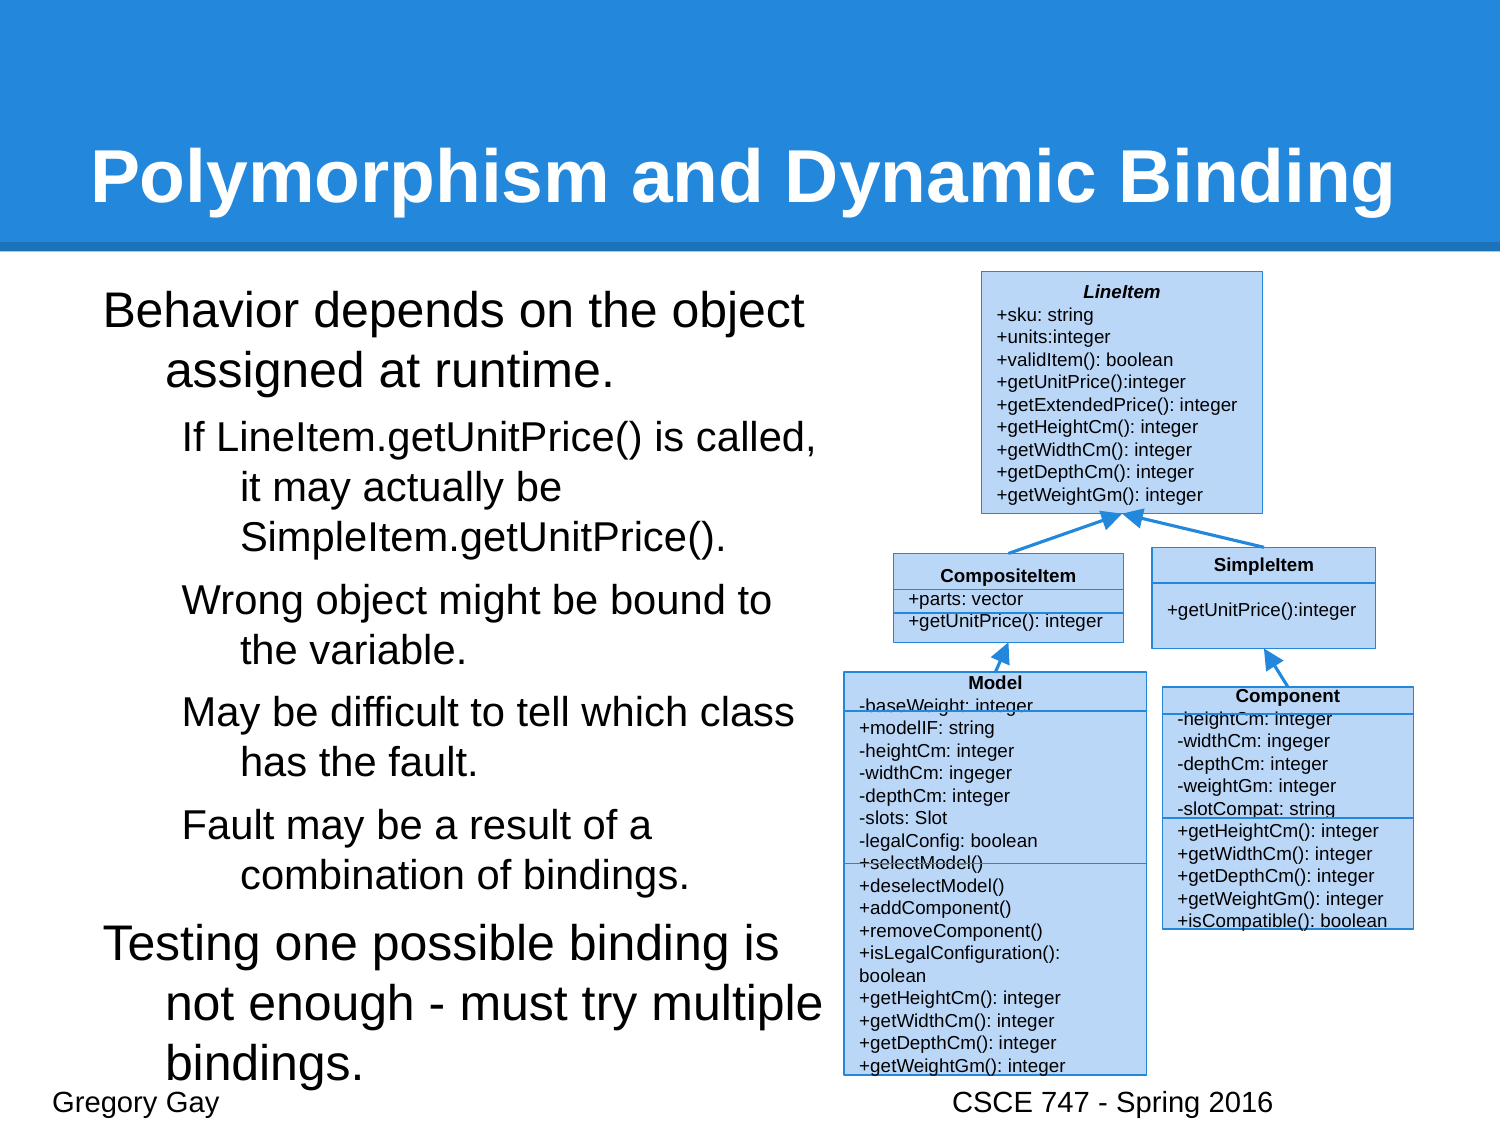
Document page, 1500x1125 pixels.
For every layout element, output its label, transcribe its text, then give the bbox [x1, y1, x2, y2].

title Polymorphism and Dynamic Binding [75, 45, 1425, 233]
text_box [1121, 513, 1265, 548]
text_box Model -baseWeight: integer +modelIF: string -heightCm: integer -widthCm: ingeger -depthCm: integer -slots: Slot -legalConfig: boolean +selectModel() +deselectModel() +addComponent() +removeComponent() +isLegalConfiguration(): boolean +getHeightCm(): integer +getWidthCm(): integer +getDepthCm(): integer +getWeightGm(): integer [844, 869, 1147, 1075]
text_box Component -heightCm: integer -widthCm: ingeger -depthCm: integer -weightGm: integer -slotCompat: string +getHeightCm(): integer +getWidthCm(): integer +getDepthCm(): integer +getWeightGm(): integer +isCompatible(): boolean [1162, 823, 1414, 929]
text_box CompositeItem +parts: vector +getUnitPrice(): integer [893, 594, 1124, 612]
text_box SimpleItem +getUnitPrice():integer [1152, 591, 1376, 649]
text_box LineItem +sku: string +units:integer +validItem(): boolean +getUnitPrice():integer +getExtendedPrice(): integer +getHeightCm(): integer +getWidthCm(): integer +getDepthCm(): integer +getWeightGm(): integer [981, 271, 1263, 514]
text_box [1263, 648, 1289, 688]
text_box SimpleItem +getUnitPrice():integer [1152, 547, 1376, 582]
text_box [995, 642, 1009, 673]
text_box CompositeItem +parts: vector +getUnitPrice(): integer [893, 617, 1124, 643]
text_box Gregory Gay CSCE 747 - Spring 2016 25 [37, 1068, 1463, 1114]
text_box Model -baseWeight: integer +modelIF: string -heightCm: integer -widthCm: ingeger -depthCm: integer -slots: Slot -legalConfig: boolean +selectModel() +deselectModel() +addComponent() +removeComponent() +isLegalConfiguration(): boolean +getHeightCm(): integer +getWidthCm(): integer +getDepthCm(): integer +getWeightGm(): integer [844, 718, 1147, 863]
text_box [1008, 513, 1119, 554]
list Behavior depends on the object assigned at runtime. If LineItem.getUnitPrice() is called, it may actually be SimpleItem.getUnitPrice(). Wrong object might be bound to the variable. May be difficult to tell which class has the fault. Fault may be a result of a combination of bindings. Testing one possible binding is not enough - must try multiple bindings. [75, 262, 845, 1068]
text_box Component -heightCm: integer -widthCm: ingeger -depthCm: integer -weightGm: integer -slotCompat: string +getHeightCm(): integer +getWidthCm(): integer +getDepthCm(): integer +getWeightGm(): integer +isCompatible(): boolean [1162, 720, 1414, 817]
text_box Component -heightCm: integer -widthCm: ingeger -depthCm: integer -weightGm: integer -slotCompat: string +getHeightCm(): integer +getWidthCm(): integer +getDepthCm(): integer +getWeightGm(): integer +isCompatible(): boolean [1162, 686, 1414, 713]
text_box CompositeItem +parts: vector +getUnitPrice(): integer [893, 553, 1124, 589]
text_box Model -baseWeight: integer +modelIF: string -heightCm: integer -widthCm: ingeger -depthCm: integer -slots: Slot -legalConfig: boolean +selectModel() +deselectModel() +addComponent() +removeComponent() +isLegalConfiguration(): boolean +getHeightCm(): integer +getWidthCm(): integer +getDepthCm(): integer +getWeightGm(): integer [844, 672, 1147, 710]
